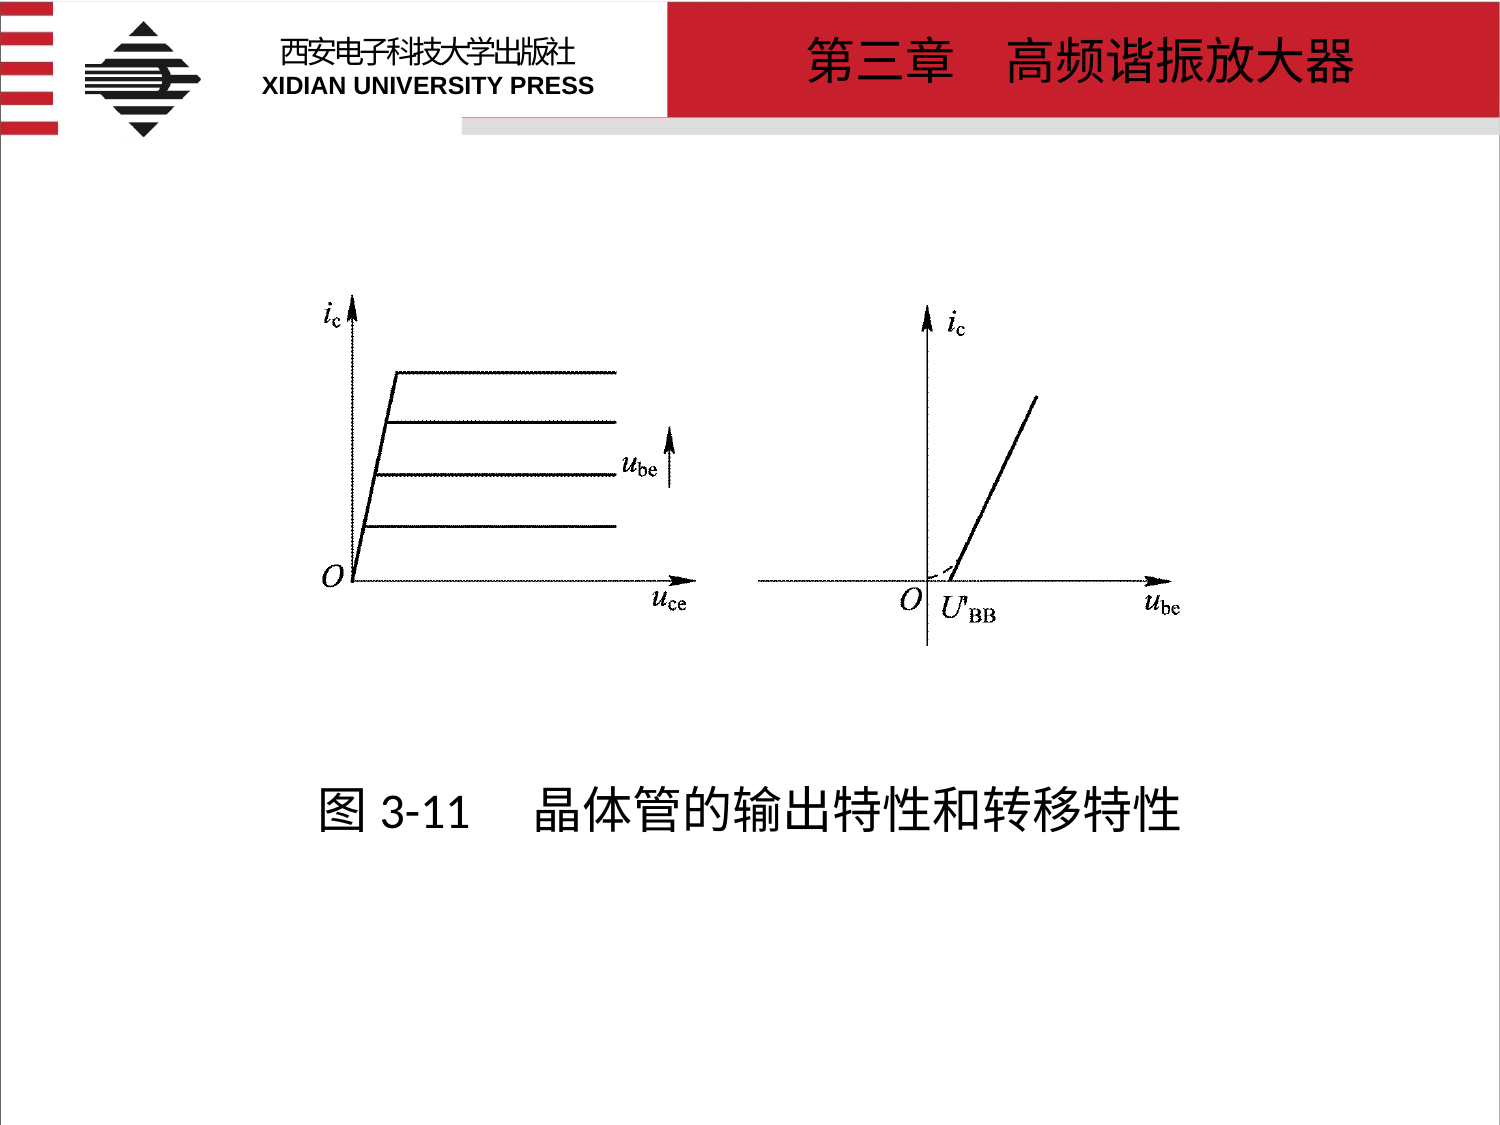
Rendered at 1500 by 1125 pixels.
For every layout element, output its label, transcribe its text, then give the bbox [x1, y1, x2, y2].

picture [0, 1, 1500, 1125]
text_box 图3-11 晶体管的输出特性和转移特性 [272, 770, 1227, 846]
